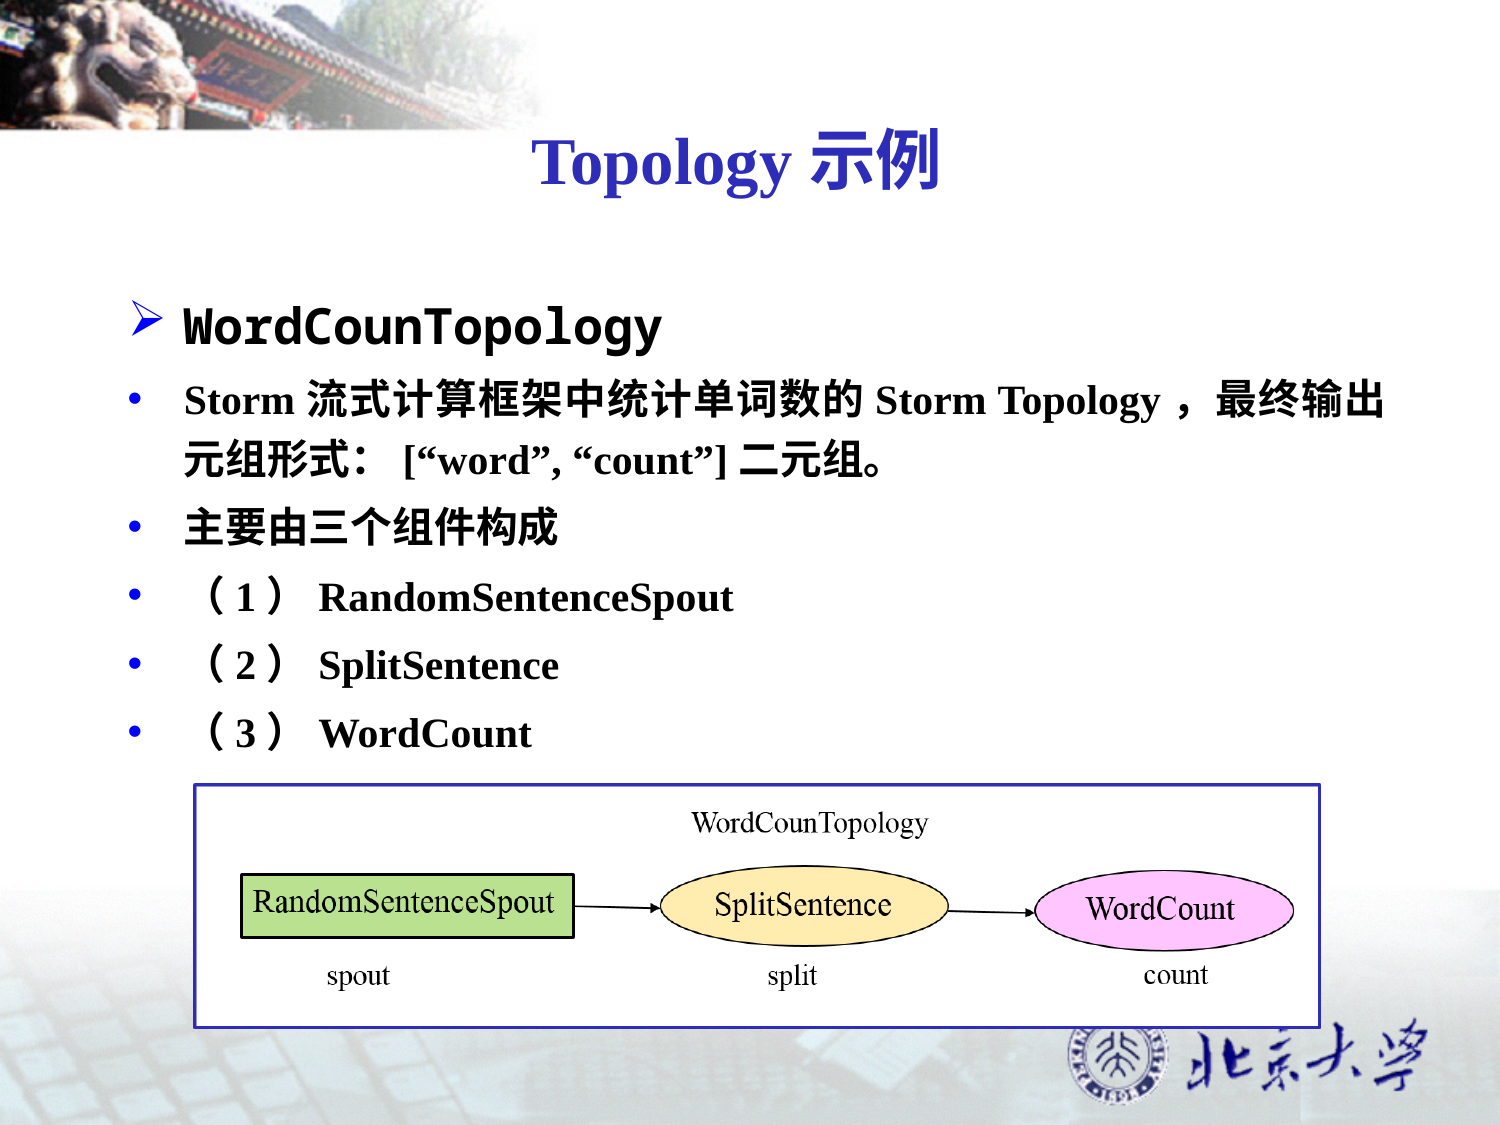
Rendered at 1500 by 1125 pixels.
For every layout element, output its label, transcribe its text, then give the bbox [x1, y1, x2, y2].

picture [0, 0, 1500, 1125]
title Topology示例 [99, 84, 1375, 223]
list WordCounTopology Storm流式计算框架中统计单词数的Storm Topology，最终输出元组形式：[“word”, “count”]二元组。 主要由三个组件构成 （1）RandomSentenceSpout （2）SplitSentence （3）WordCount [112, 274, 1402, 784]
